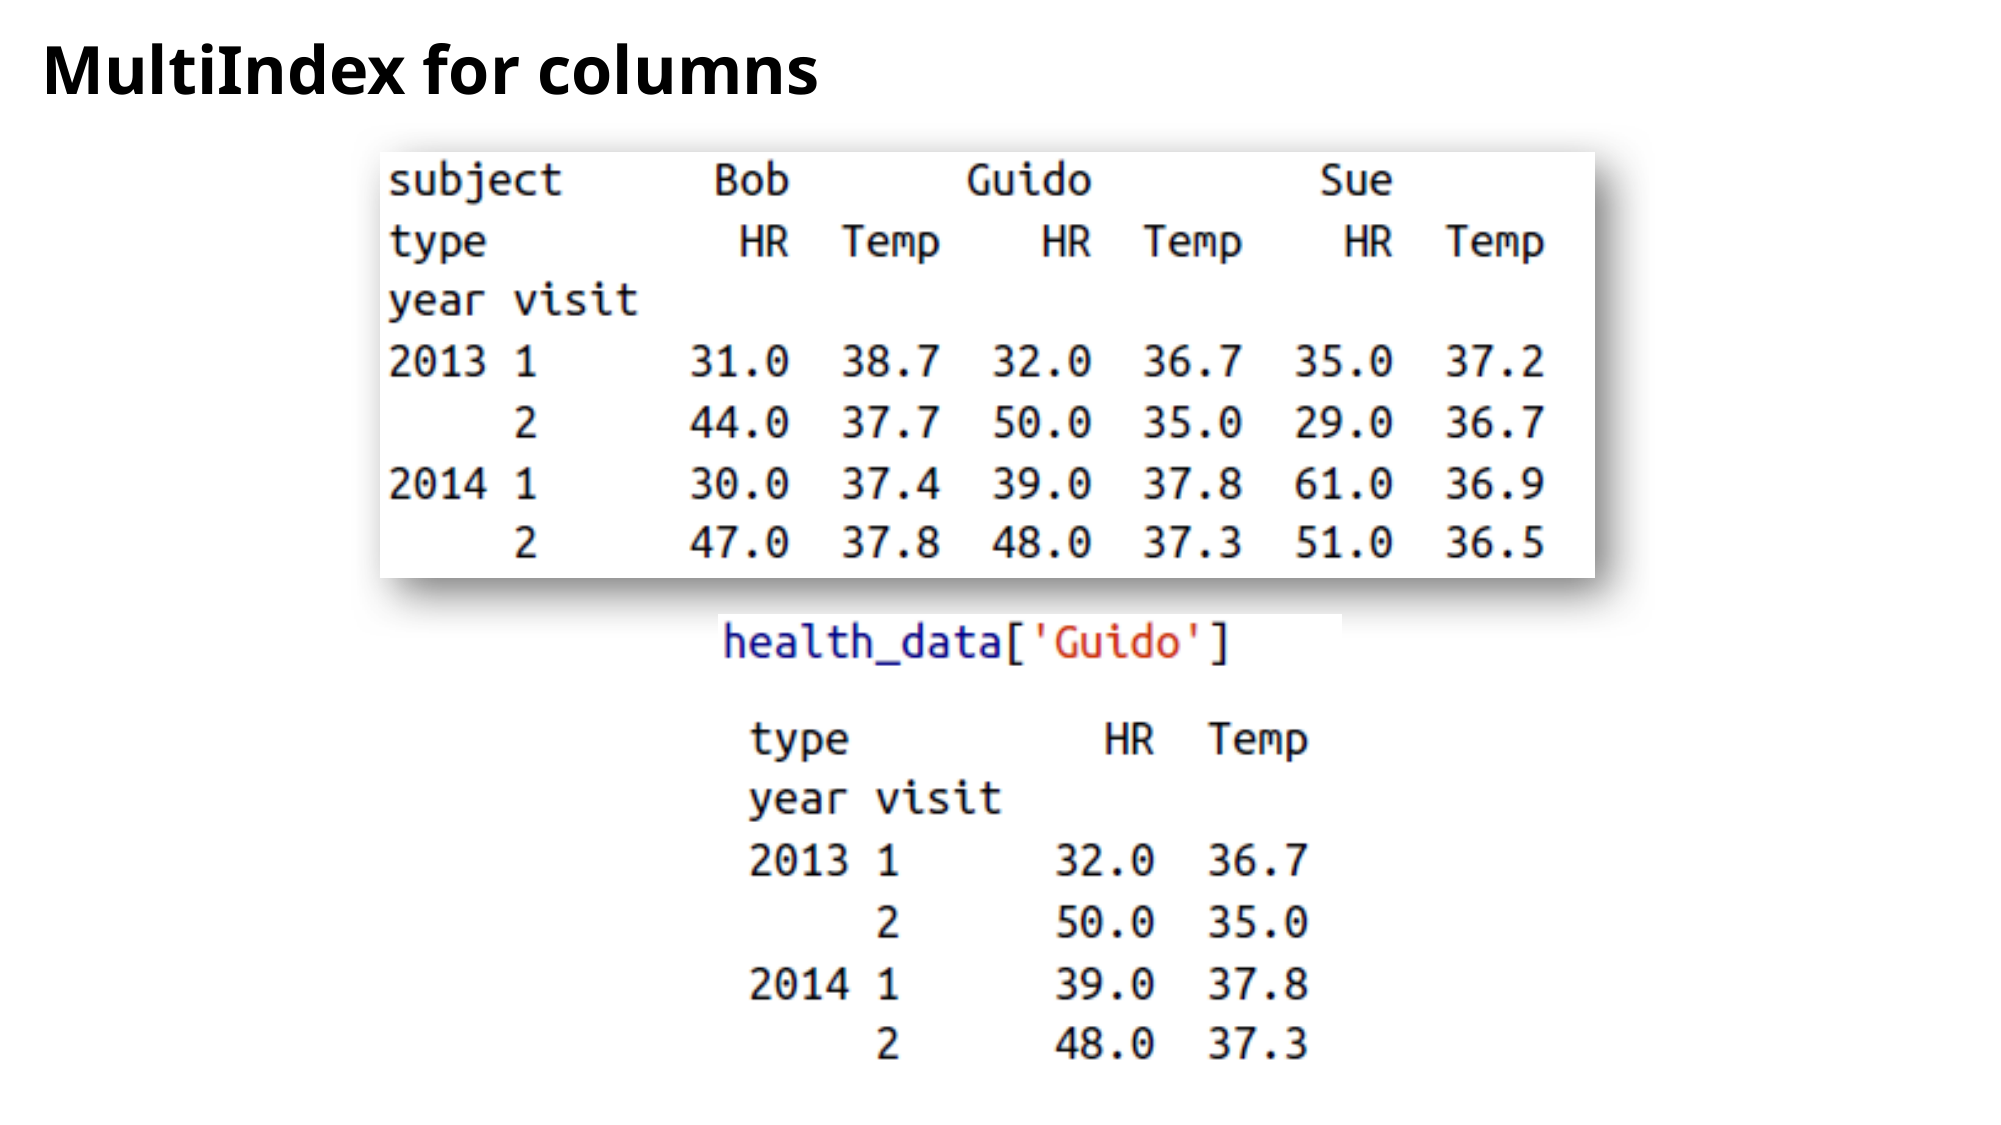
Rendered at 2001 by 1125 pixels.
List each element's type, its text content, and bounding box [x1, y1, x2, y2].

text_box MultiIndex for columns [26, 20, 835, 115]
picture [380, 152, 1595, 578]
picture [718, 614, 1342, 1078]
